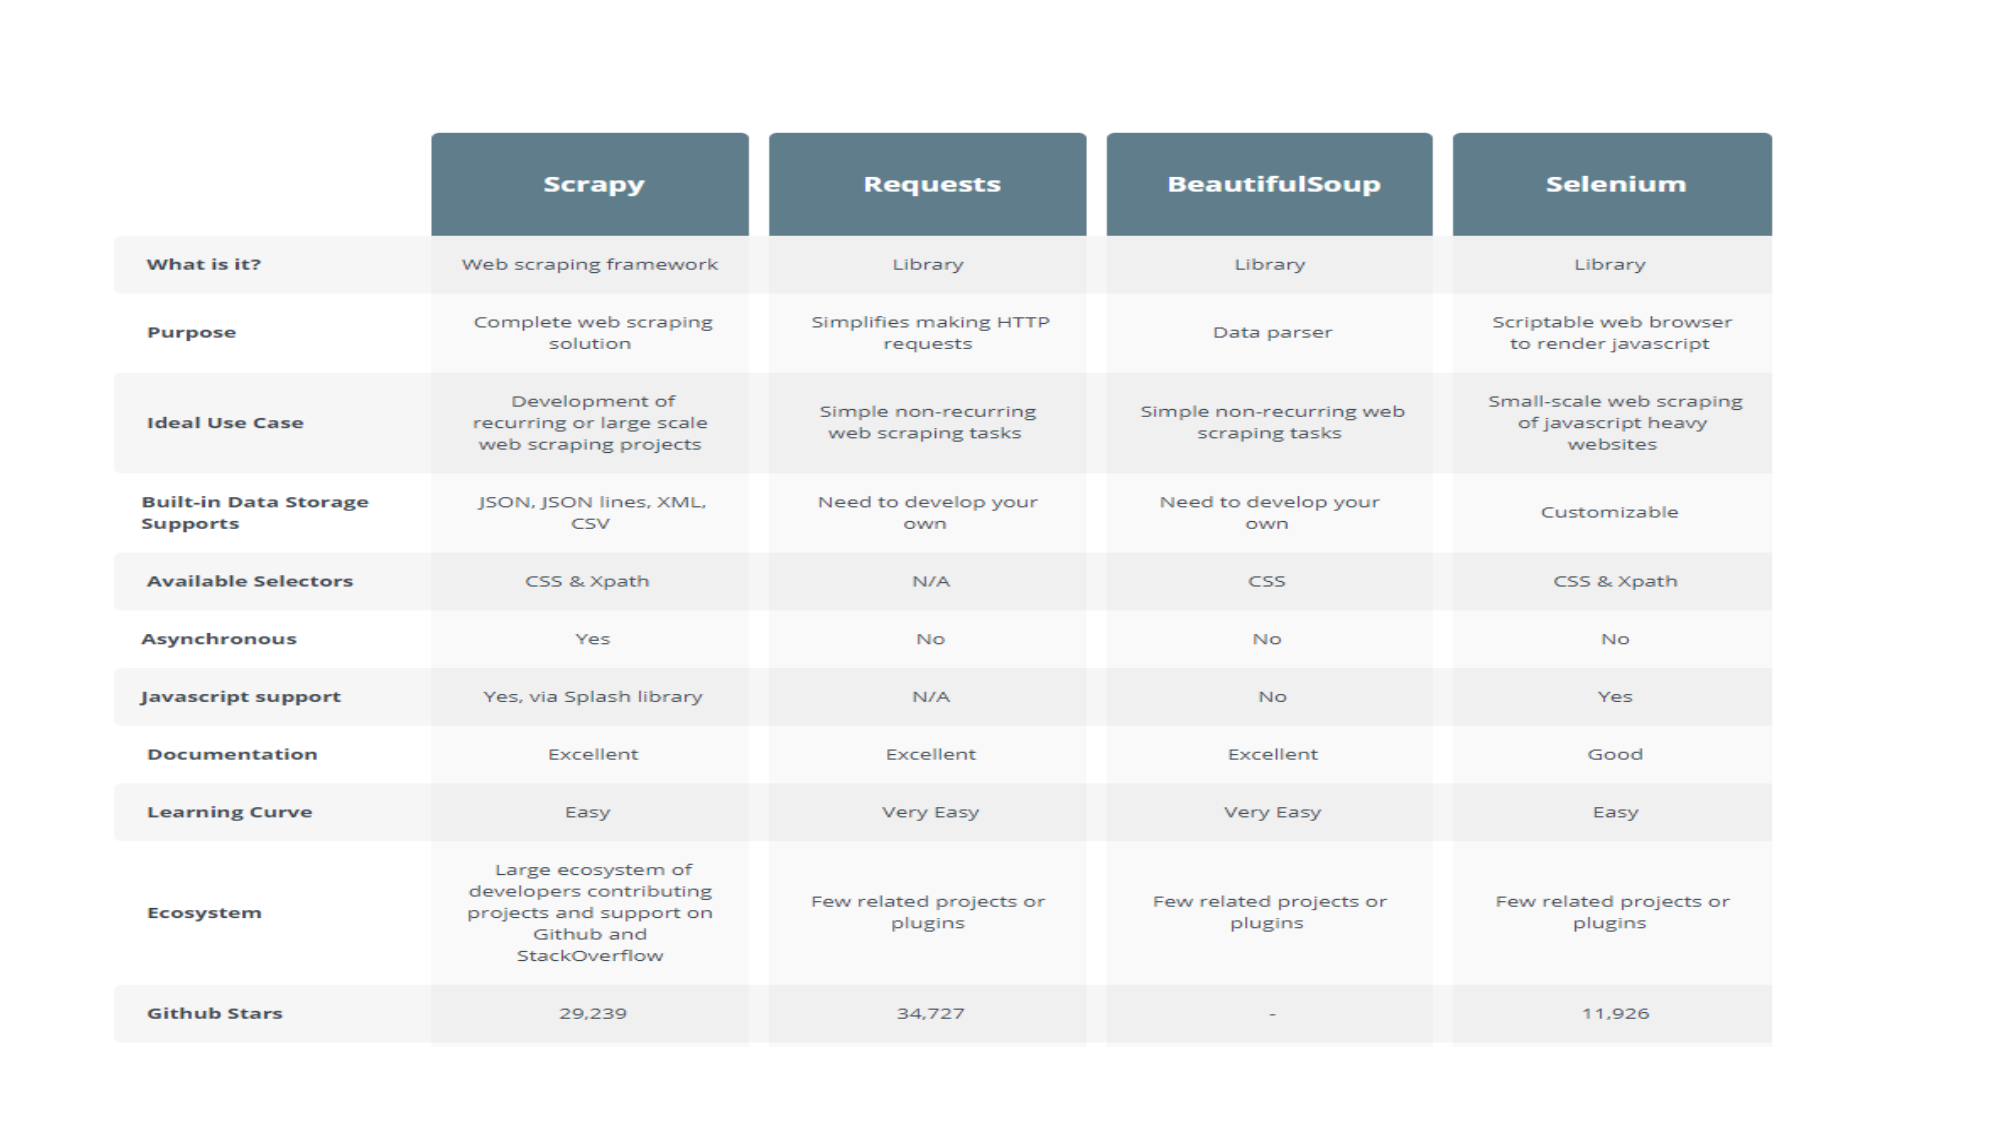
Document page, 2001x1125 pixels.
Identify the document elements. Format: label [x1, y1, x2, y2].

picture [76, 116, 1800, 1047]
